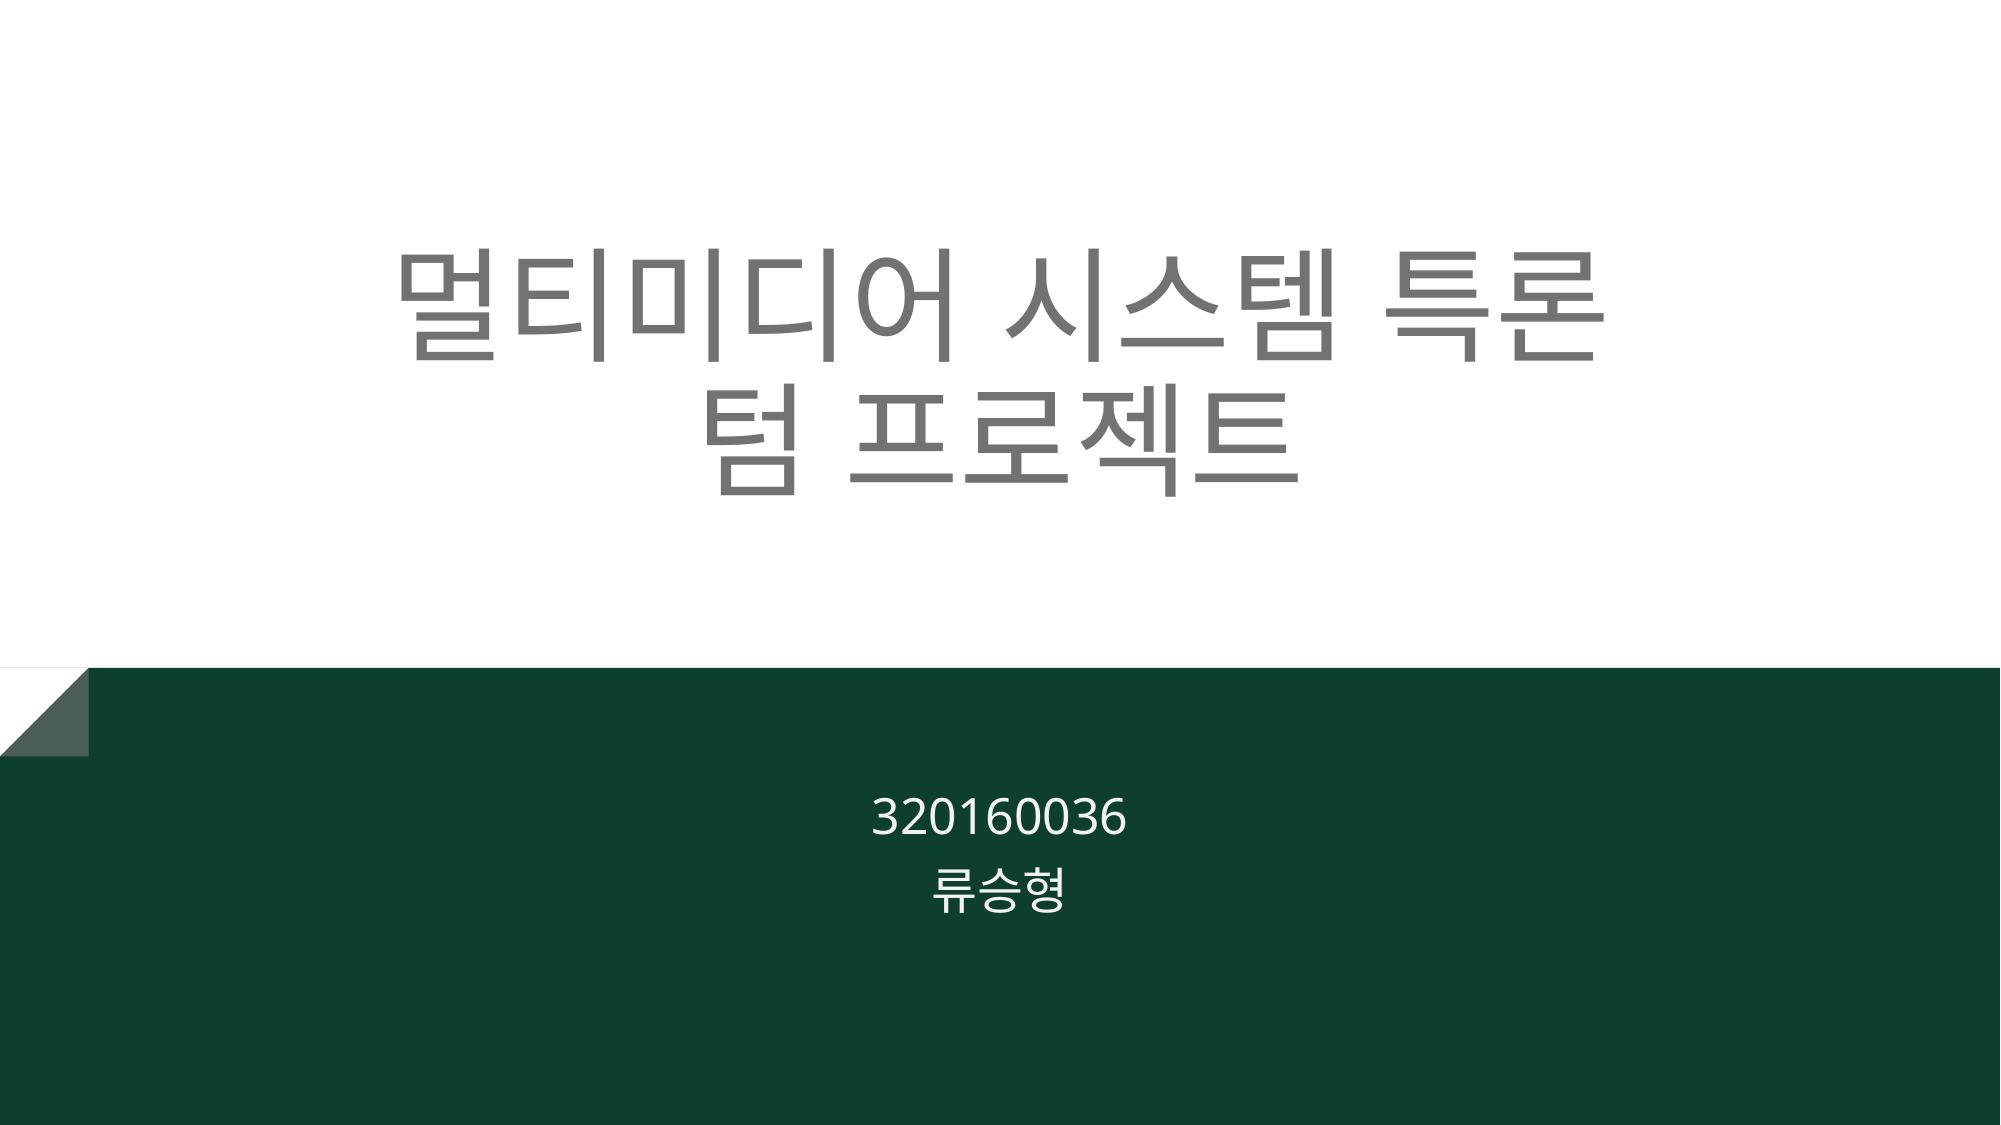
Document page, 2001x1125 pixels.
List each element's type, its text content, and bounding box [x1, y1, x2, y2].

subtitle 320160036 류승형 [249, 720, 1750, 993]
title 멀티미디어 시스템 특론 텀 프로젝트 [249, 184, 1750, 576]
